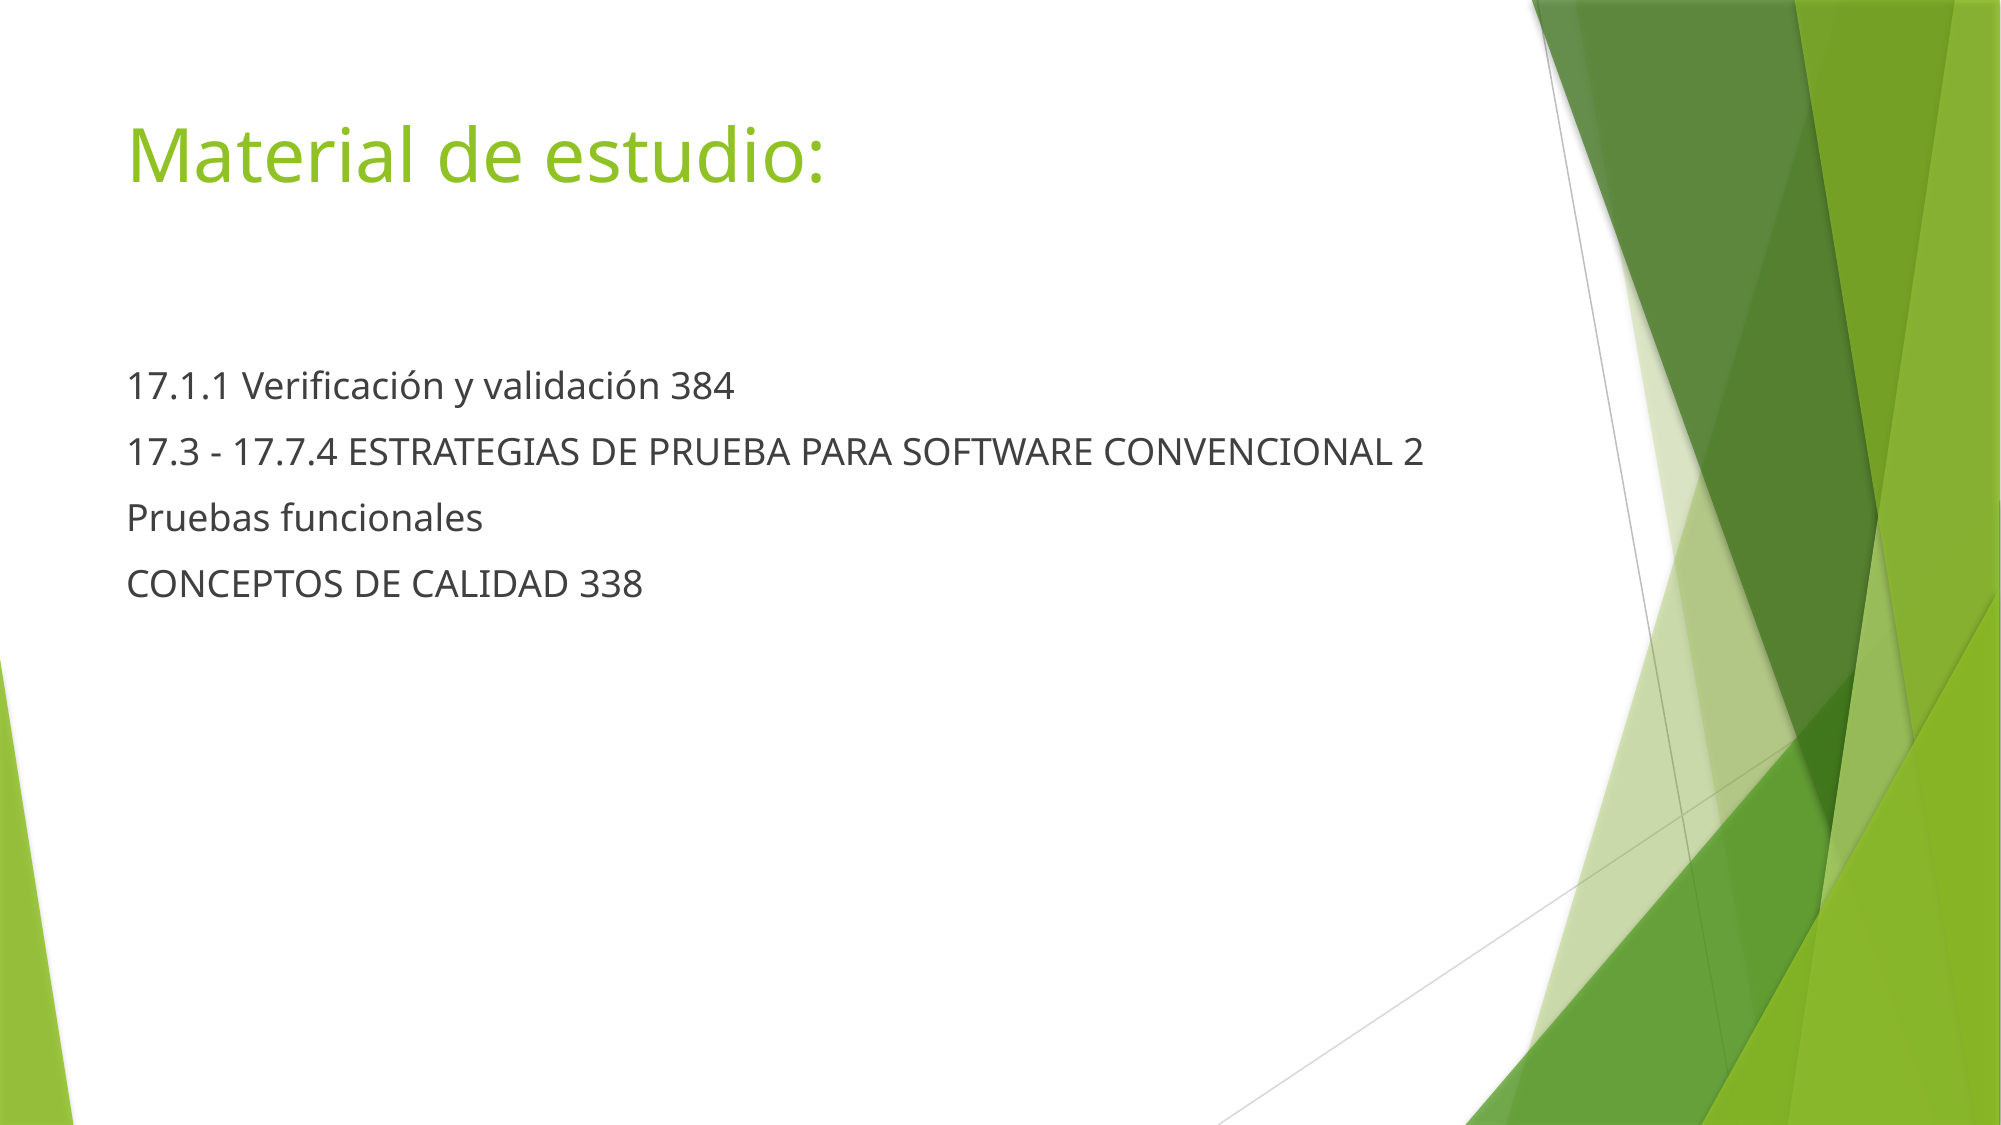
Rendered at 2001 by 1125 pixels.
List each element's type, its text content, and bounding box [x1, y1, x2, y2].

list 17.1.1 Verificación y validación 384 17.3 - 17.7.4 ESTRATEGIAS DE PRUEBA PARA SOFTWARE CONVENCIONAL 2 Pruebas funcionales CONCEPTOS DE CALIDAD 338 [111, 354, 1522, 992]
title Material de estudio: [111, 99, 1522, 317]
